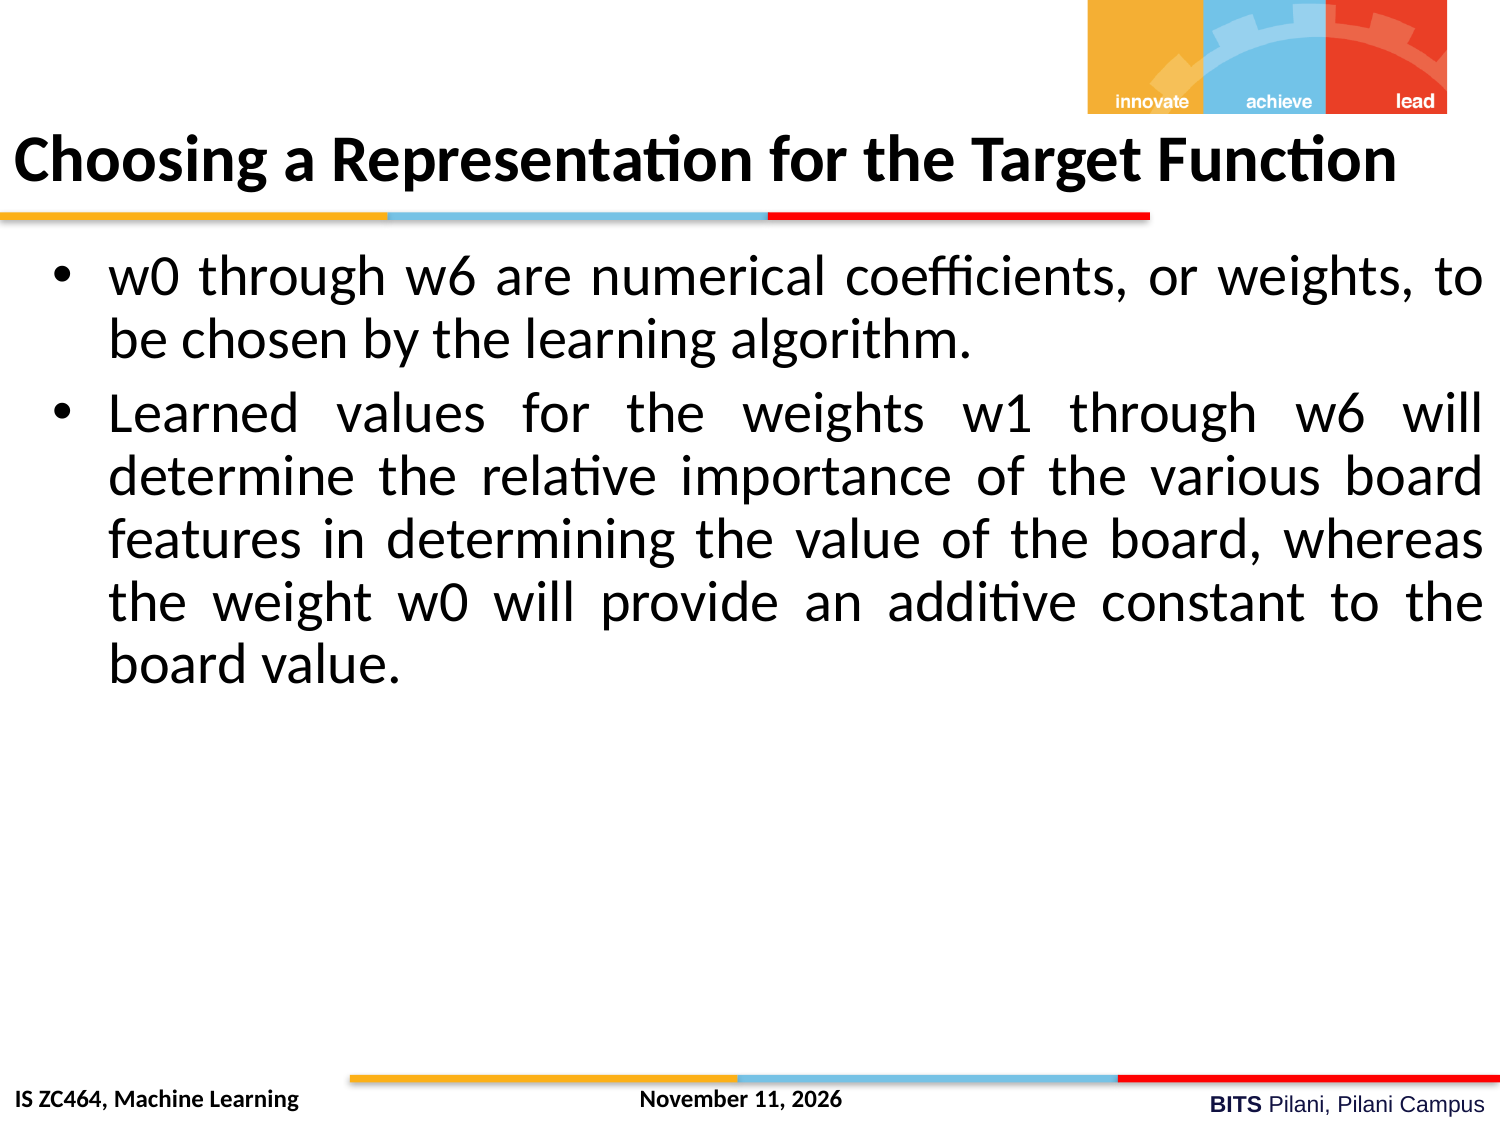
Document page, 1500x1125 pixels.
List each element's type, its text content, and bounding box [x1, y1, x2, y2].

picture [1087, 0, 1448, 99]
title Choosing a Representation for the Target Function [0, 99, 1500, 210]
text_box 30 August 2020 [624, 1074, 925, 1121]
text_box IS ZC464, Machine Learning [0, 1074, 350, 1125]
list w0 through w6 are numerical coefficients, or weights, to be chosen by the learning algorithm. Learned values for the weights w1 through w6 will determine the relative importance of the various board features in determining the value of the board, whereas the weight w0 will provide an additive constant to the board value. [37, 237, 1500, 913]
